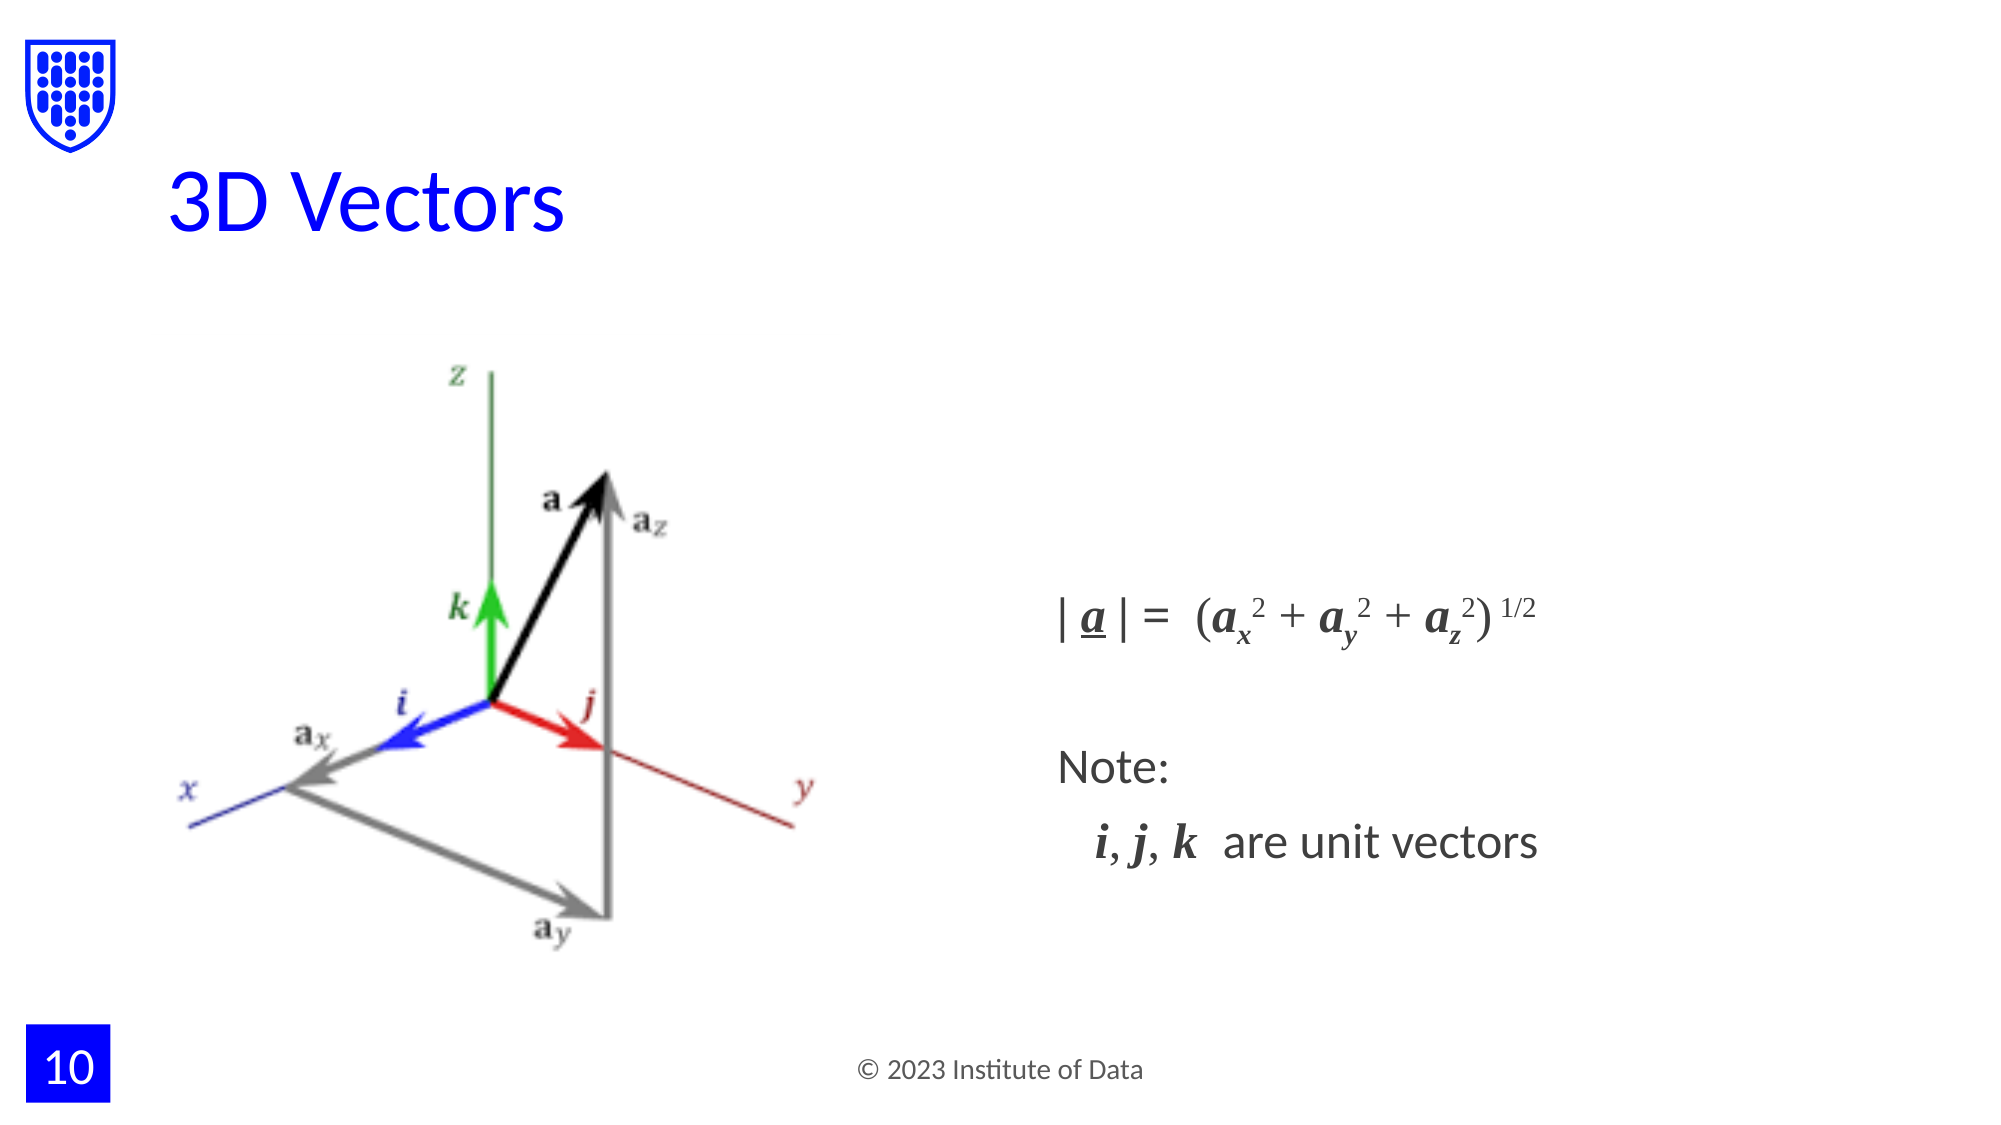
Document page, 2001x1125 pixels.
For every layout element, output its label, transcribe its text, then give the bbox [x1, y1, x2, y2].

list | a | = (ax2 + ay2 + az2) 1/2 Note: i, j, k are unit vectors [1042, 575, 1744, 936]
title 3D Vectors [151, 45, 1909, 259]
picture [0, 25, 141, 167]
picture [151, 333, 841, 985]
